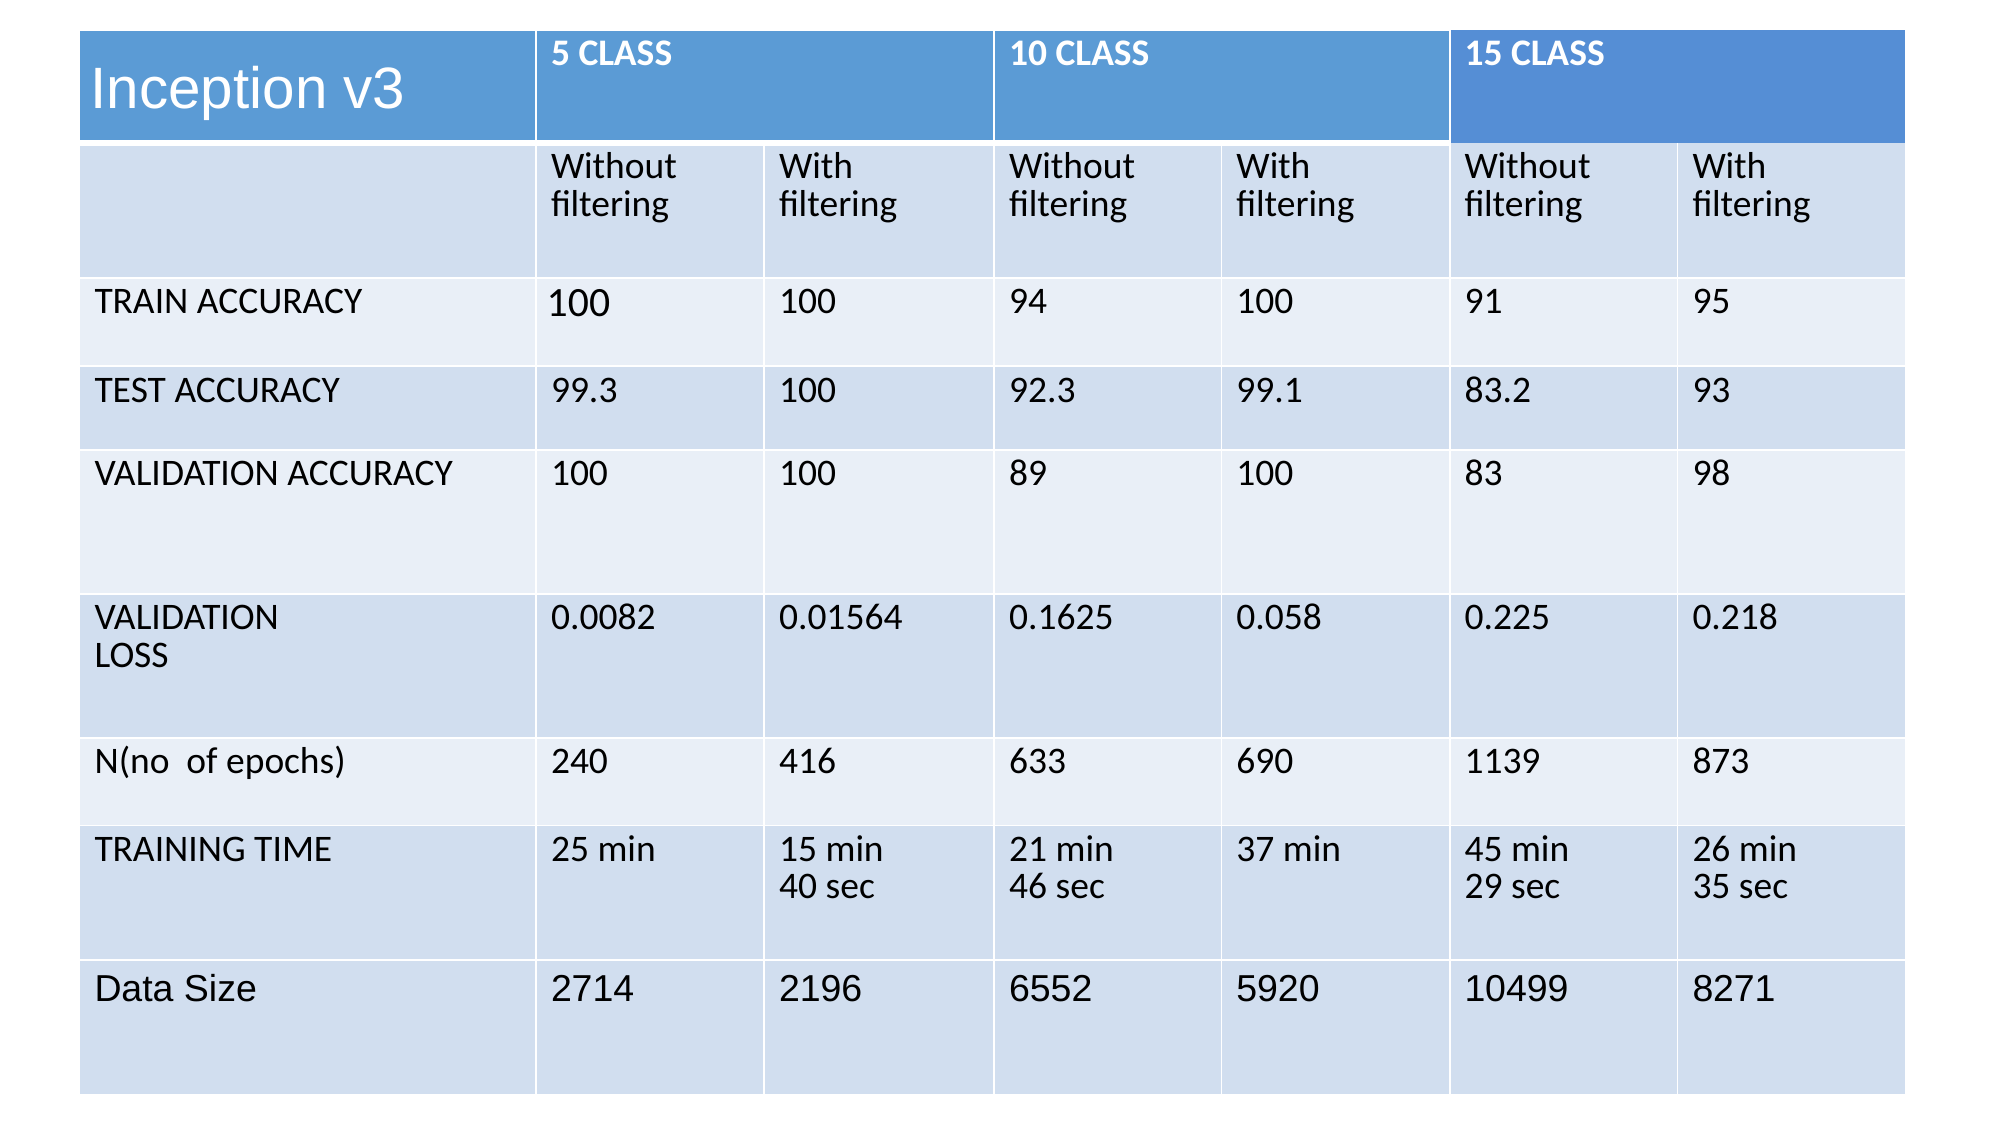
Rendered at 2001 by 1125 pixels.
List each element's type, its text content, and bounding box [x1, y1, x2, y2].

table_cell 2714 [537, 961, 763, 1094]
table_cell VALIDATION LOSS [80, 595, 535, 737]
table_cell With filtering [1678, 143, 1905, 277]
table_cell 2196 [765, 961, 993, 1094]
table_cell 0.058 [1222, 595, 1449, 737]
table_cell Without filtering [1451, 143, 1677, 277]
table_cell 100 [765, 367, 993, 449]
table_cell 1139 [1451, 739, 1677, 825]
table_cell 100 [765, 279, 993, 365]
table_cell TEST ACCURACY [80, 367, 535, 449]
table_cell 15 min 40 sec [765, 826, 993, 959]
table_cell 26 min 35 sec [1678, 826, 1905, 959]
table_cell Data Size [80, 961, 535, 1094]
table_cell 8271 [1678, 961, 1905, 1094]
text_box Inception v3 [75, 42, 733, 128]
table_cell 100 [537, 279, 763, 365]
table_cell 690 [1222, 739, 1449, 825]
table_cell 633 [995, 739, 1221, 825]
table_cell Without filtering [995, 146, 1221, 277]
table_cell 0.225 [1451, 595, 1677, 737]
table_cell 10499 [1451, 961, 1677, 1094]
table_cell TRAINING TIME [80, 826, 535, 959]
table_cell 0.1625 [995, 595, 1221, 737]
table_cell 21 min 46 sec [995, 826, 1221, 959]
table_header 10 CLASS [995, 31, 1449, 140]
table_cell 95 [1678, 279, 1905, 365]
table_header [80, 128, 535, 140]
table_header [80, 31, 535, 42]
table_cell With filtering [1222, 146, 1449, 277]
table_cell TRAIN ACCURACY [80, 279, 535, 365]
table_cell 99.3 [537, 367, 763, 449]
table_cell 100 [1222, 279, 1449, 365]
table_cell 416 [765, 739, 993, 825]
table_cell 6552 [995, 961, 1221, 1094]
table_cell 25 min [537, 826, 763, 959]
table_cell 873 [1678, 739, 1905, 825]
table_cell 0.01564 [765, 595, 993, 737]
table_cell 93 [1678, 367, 1905, 449]
table_cell 5920 [1222, 961, 1449, 1094]
table_cell 100 [537, 451, 763, 593]
table_cell 99.1 [1222, 367, 1449, 449]
table_cell 45 min 29 sec [1451, 826, 1677, 959]
table_cell 89 [995, 451, 1221, 593]
table_cell 37 min [1222, 826, 1449, 959]
table_cell [80, 146, 535, 277]
table_cell With filtering [765, 146, 993, 277]
table_cell 98 [1678, 451, 1905, 593]
table_cell 100 [1222, 451, 1449, 593]
table_cell VALIDATION ACCURACY [80, 451, 535, 593]
table_cell 83 [1451, 451, 1677, 593]
table_header 15 CLASS [1451, 30, 1905, 143]
table_cell 100 [765, 451, 993, 593]
table_cell 240 [537, 739, 763, 825]
table_cell 91 [1451, 279, 1677, 365]
table_cell 0.218 [1678, 595, 1905, 737]
table_cell 83.2 [1451, 367, 1677, 449]
table_cell 0.0082 [537, 595, 763, 737]
table_header 5 CLASS [537, 31, 993, 140]
table_cell N(no of epochs) [80, 739, 535, 825]
table_cell 94 [995, 279, 1221, 365]
table_cell Without filtering [537, 146, 763, 277]
table_cell 92.3 [995, 367, 1221, 449]
